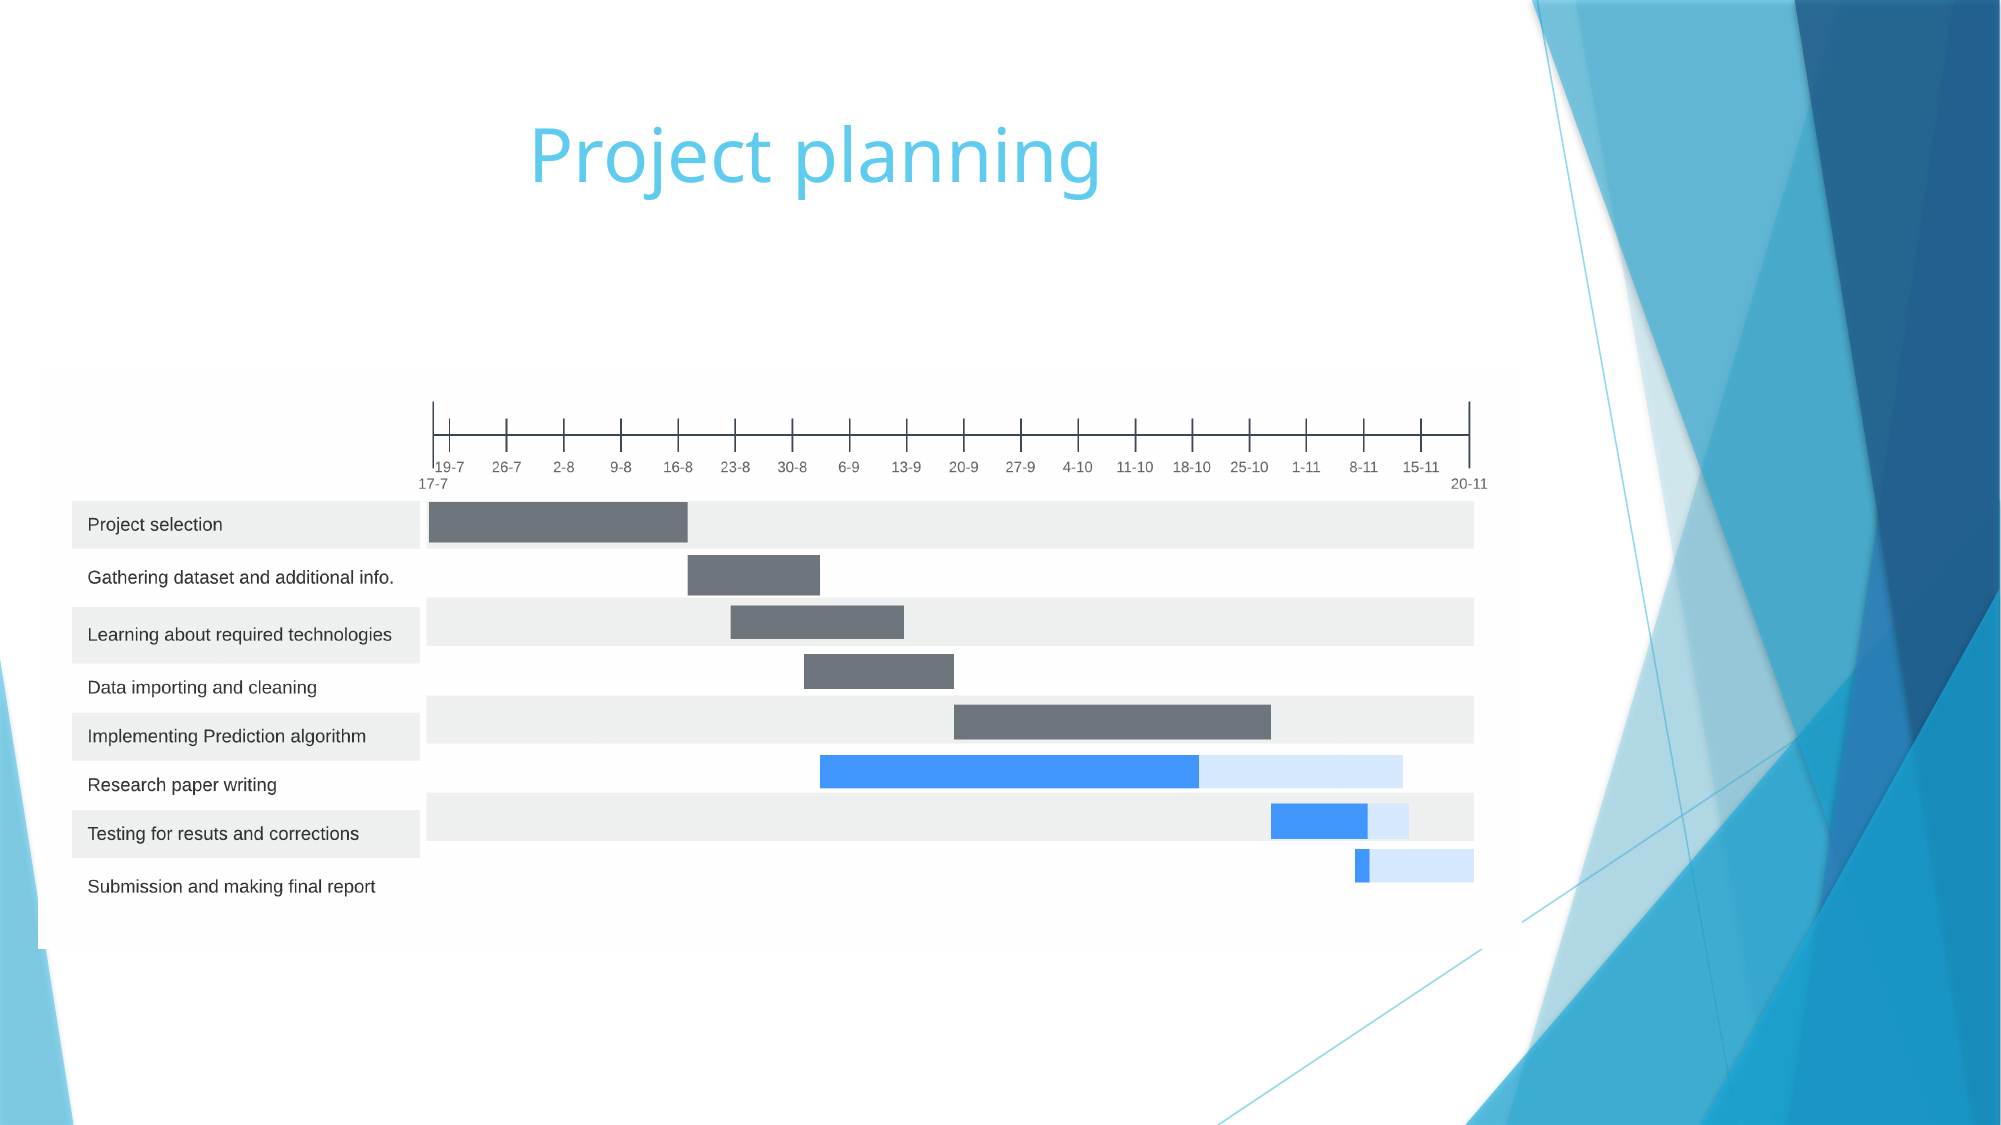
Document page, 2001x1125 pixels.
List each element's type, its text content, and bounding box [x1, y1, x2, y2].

title Project planning [111, 99, 1522, 317]
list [38, 368, 1522, 949]
